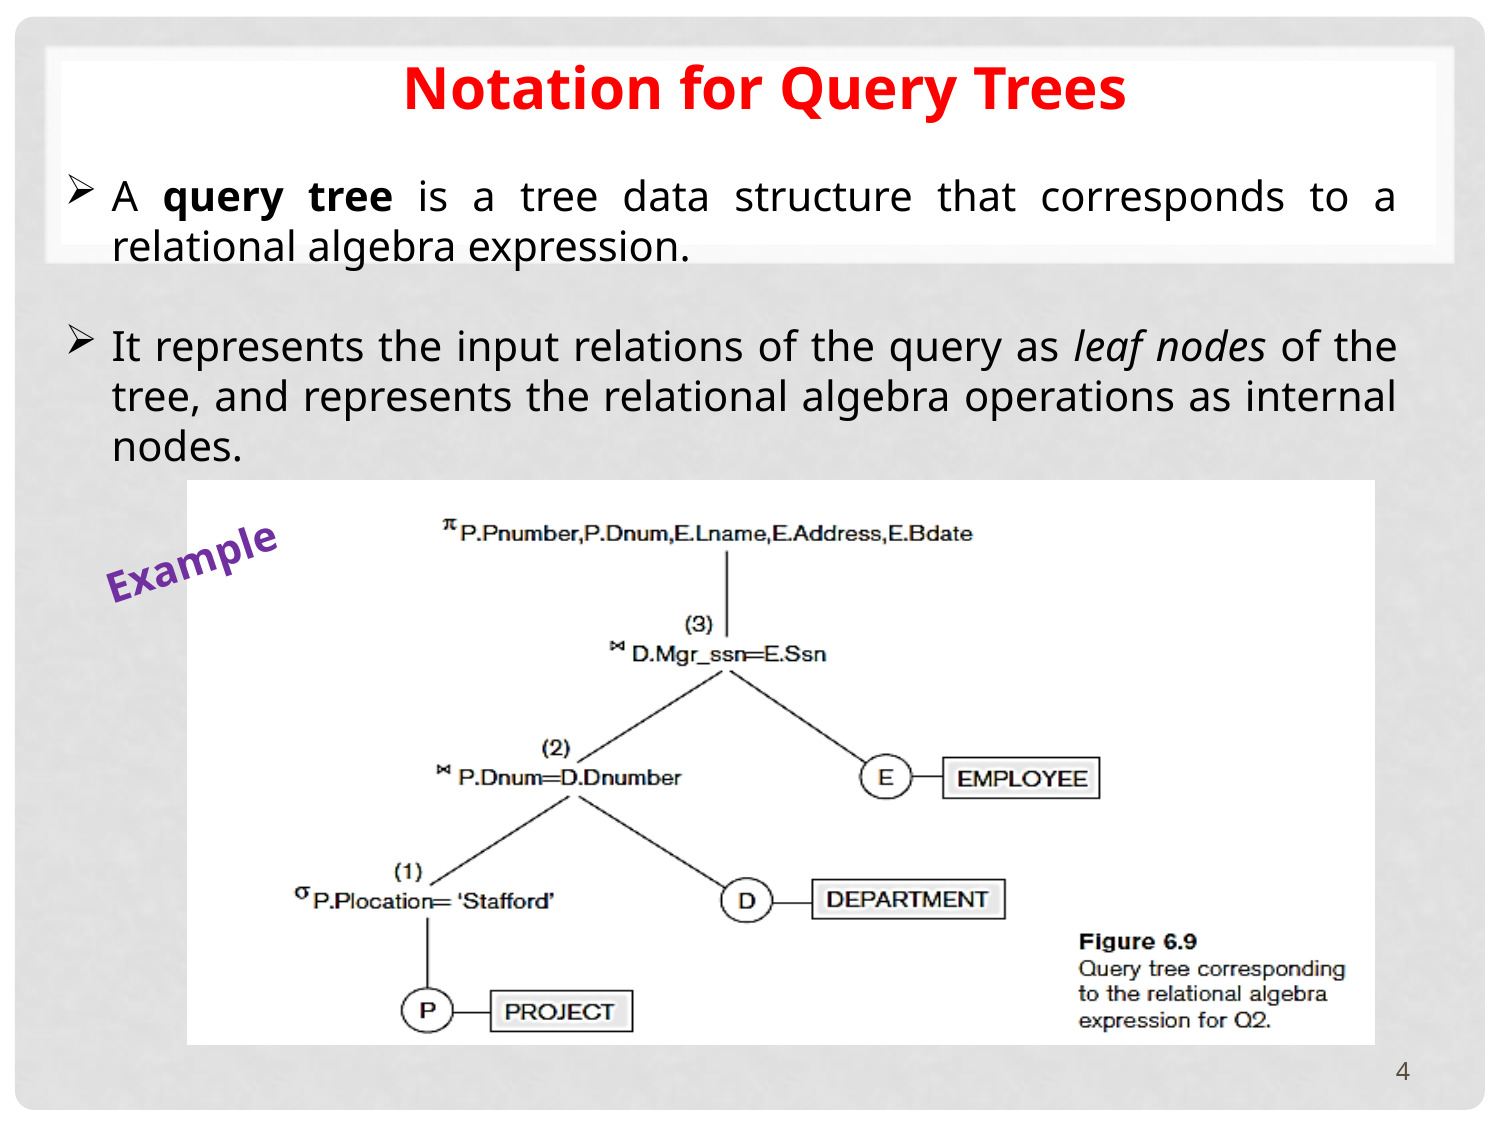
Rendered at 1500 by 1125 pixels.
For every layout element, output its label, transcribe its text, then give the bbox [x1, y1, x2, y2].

text_box Notation for Query Trees [388, 43, 1143, 129]
text_box A query tree is a tree data structure that corresponds to a relational algebra expression. It represents the input relations of the query as leaf nodes of the tree, and represents the relational algebra operations as internal nodes. [49, 162, 1413, 478]
text_box Example [82, 527, 187, 624]
picture [187, 480, 1376, 1045]
slide_number 4 [1074, 1042, 1425, 1103]
